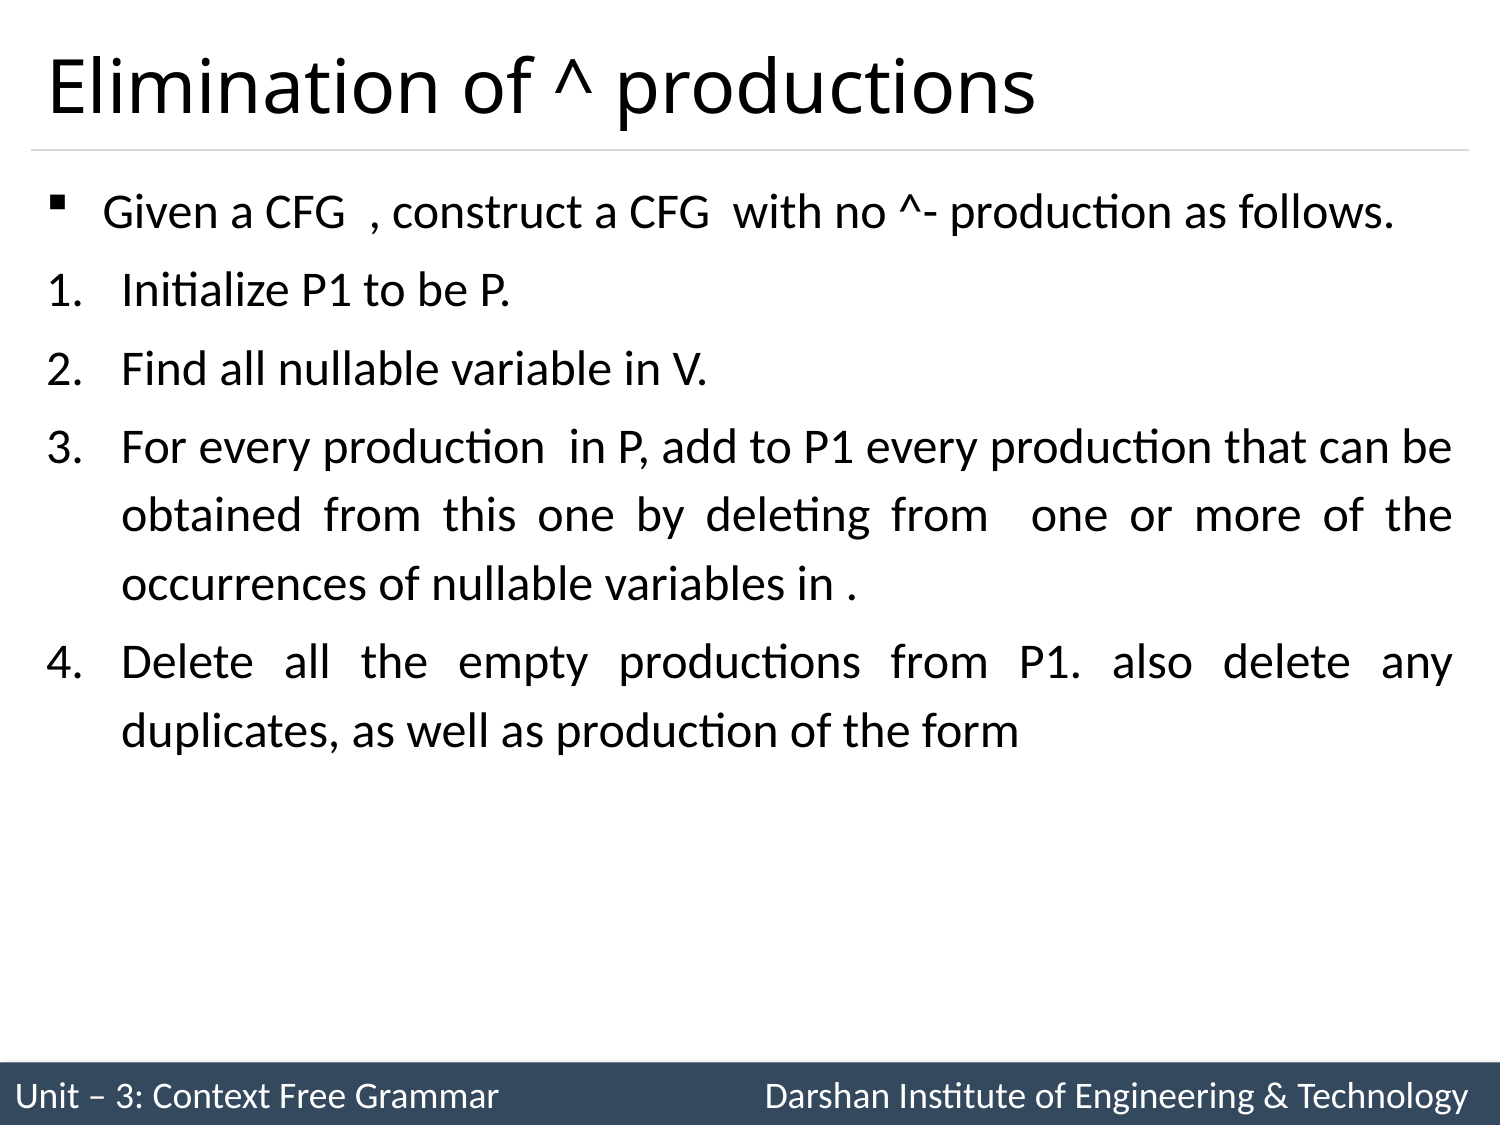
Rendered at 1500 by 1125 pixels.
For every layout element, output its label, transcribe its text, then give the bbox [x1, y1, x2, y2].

title Elimination of ^ productions [31, 17, 1469, 150]
